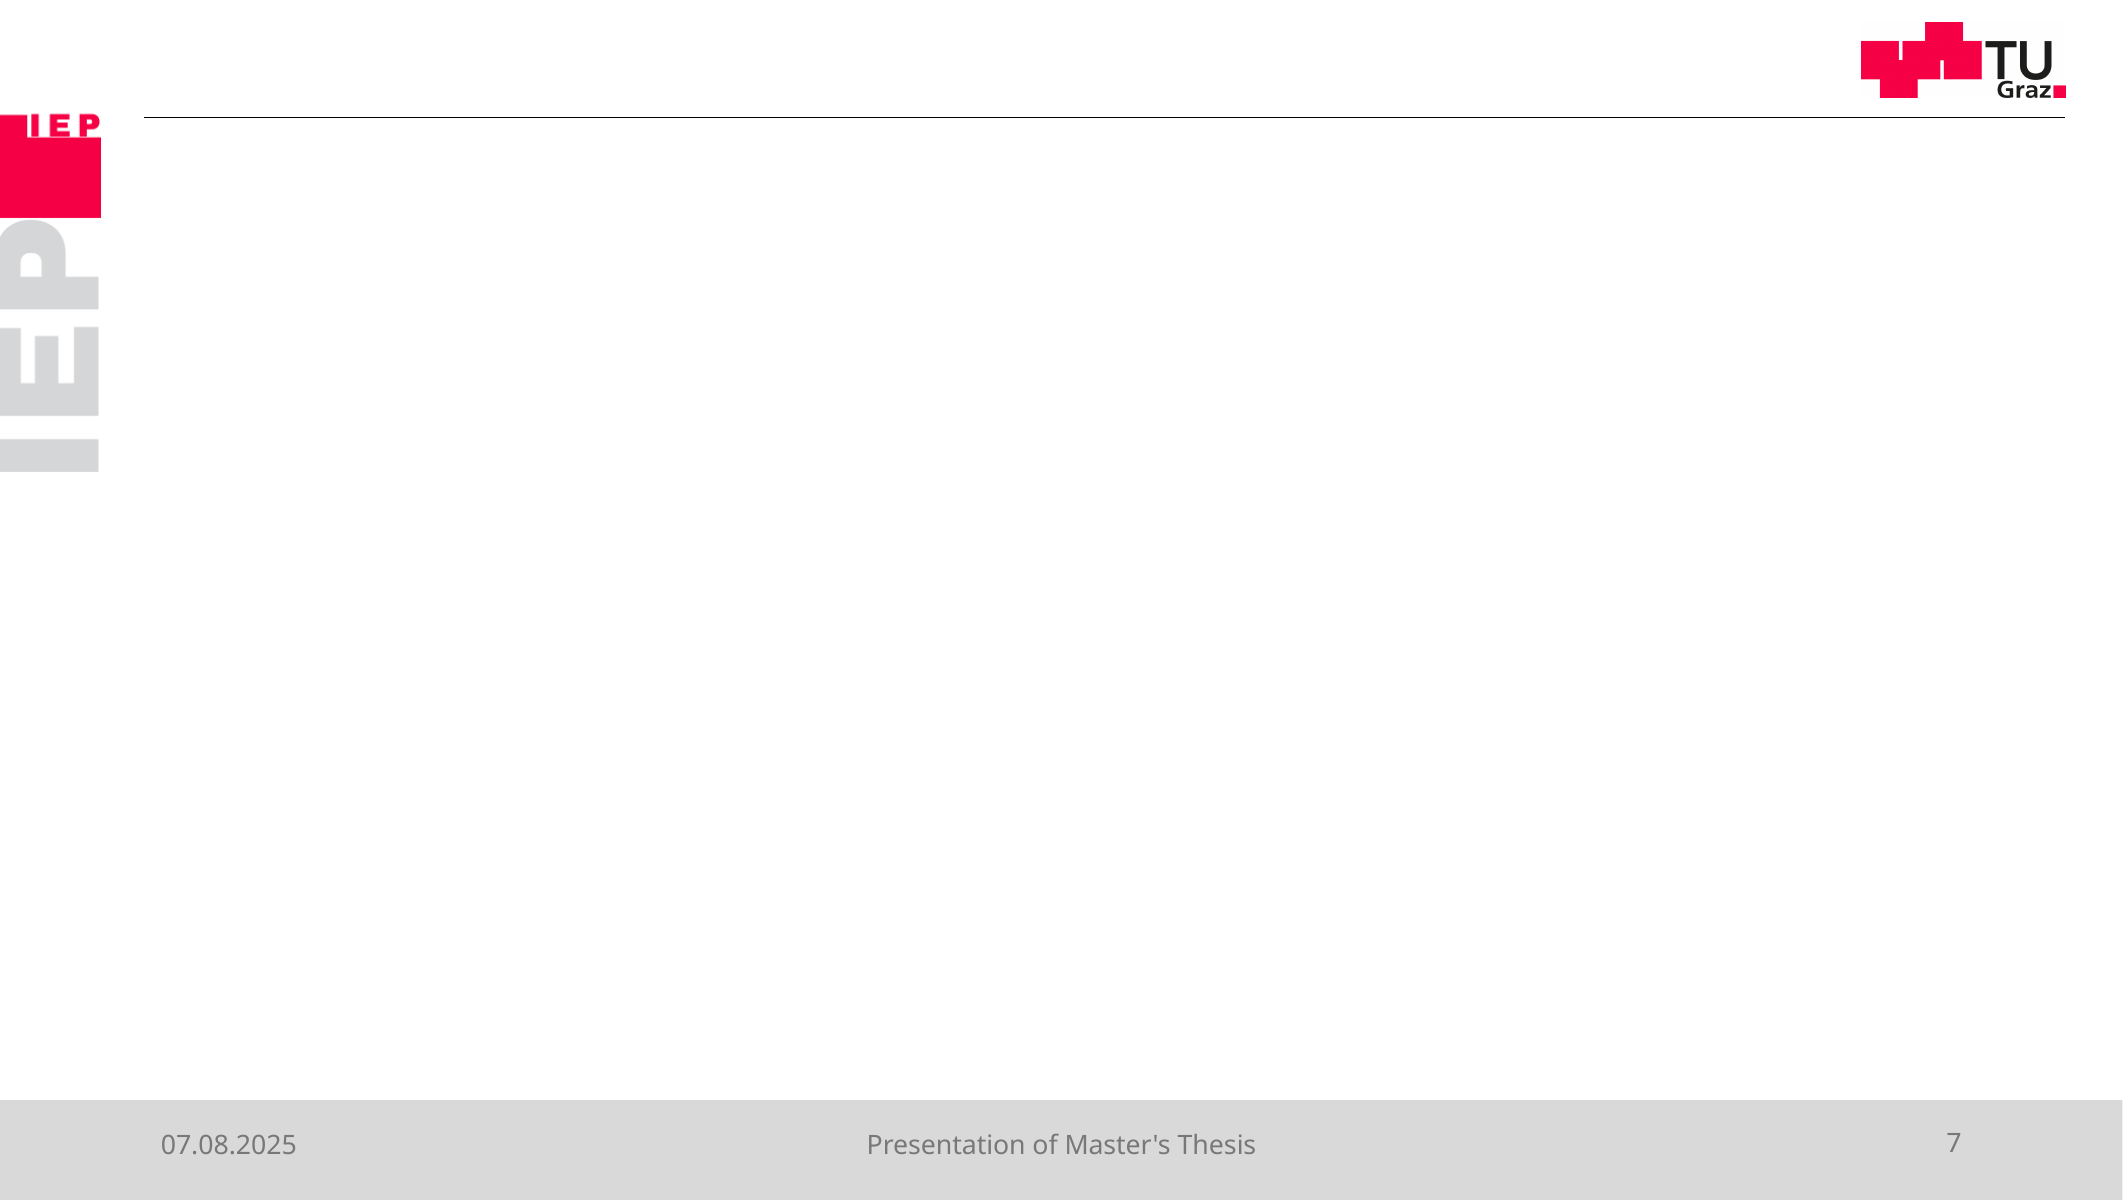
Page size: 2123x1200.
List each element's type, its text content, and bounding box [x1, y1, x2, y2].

footer Presentation of Master's Thesis [703, 1112, 1420, 1177]
slide_number 7 [1498, 1112, 1977, 1177]
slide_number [145, 1112, 624, 1177]
picture [0, 0, 101, 472]
picture [1861, 22, 2066, 98]
